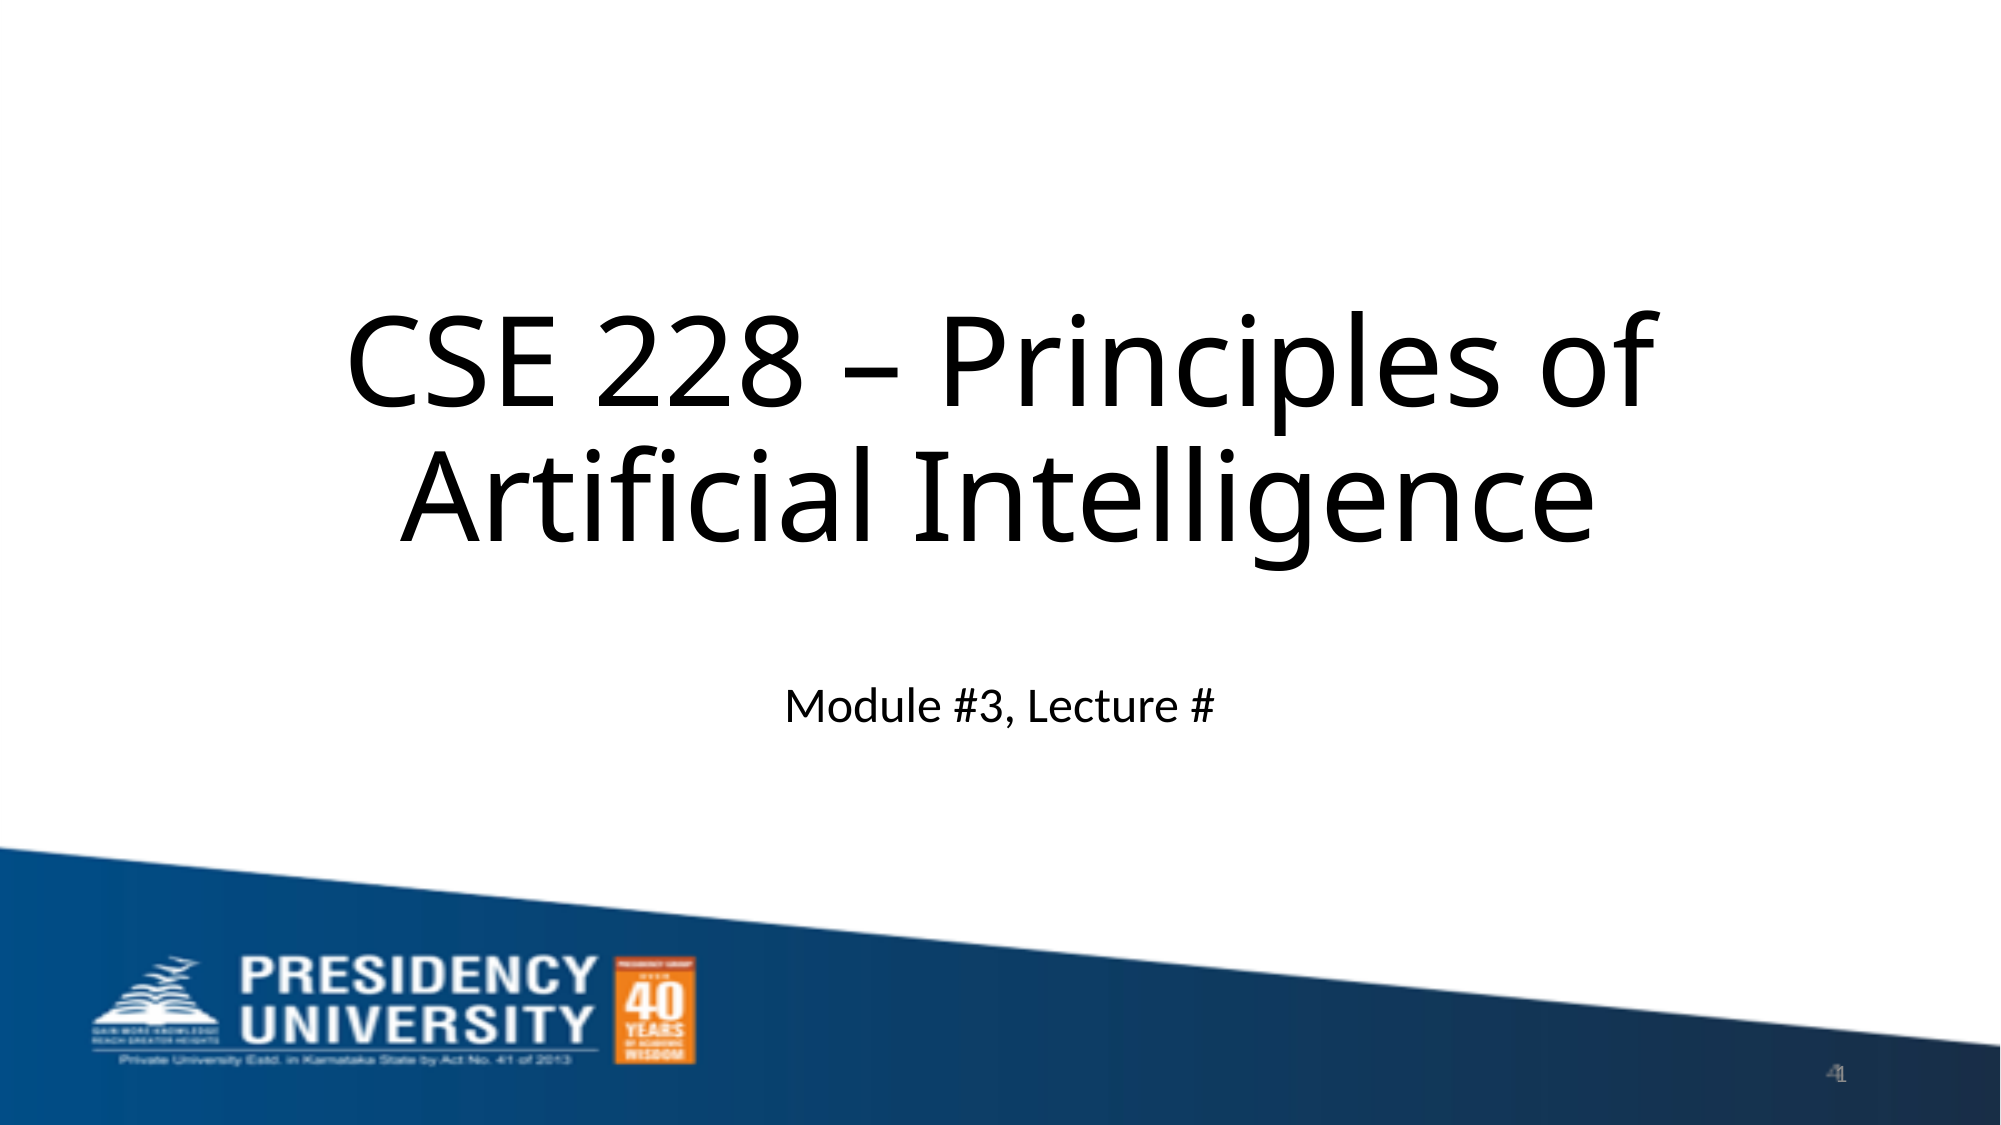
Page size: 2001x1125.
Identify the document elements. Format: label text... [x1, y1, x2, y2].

picture [0, 0, 2001, 1125]
subtitle Module #3, Lecture # [249, 590, 1750, 863]
title CSE 228 – Principles of Artificial Intelligence [249, 184, 1750, 576]
slide_number 1 [1412, 1042, 1863, 1103]
